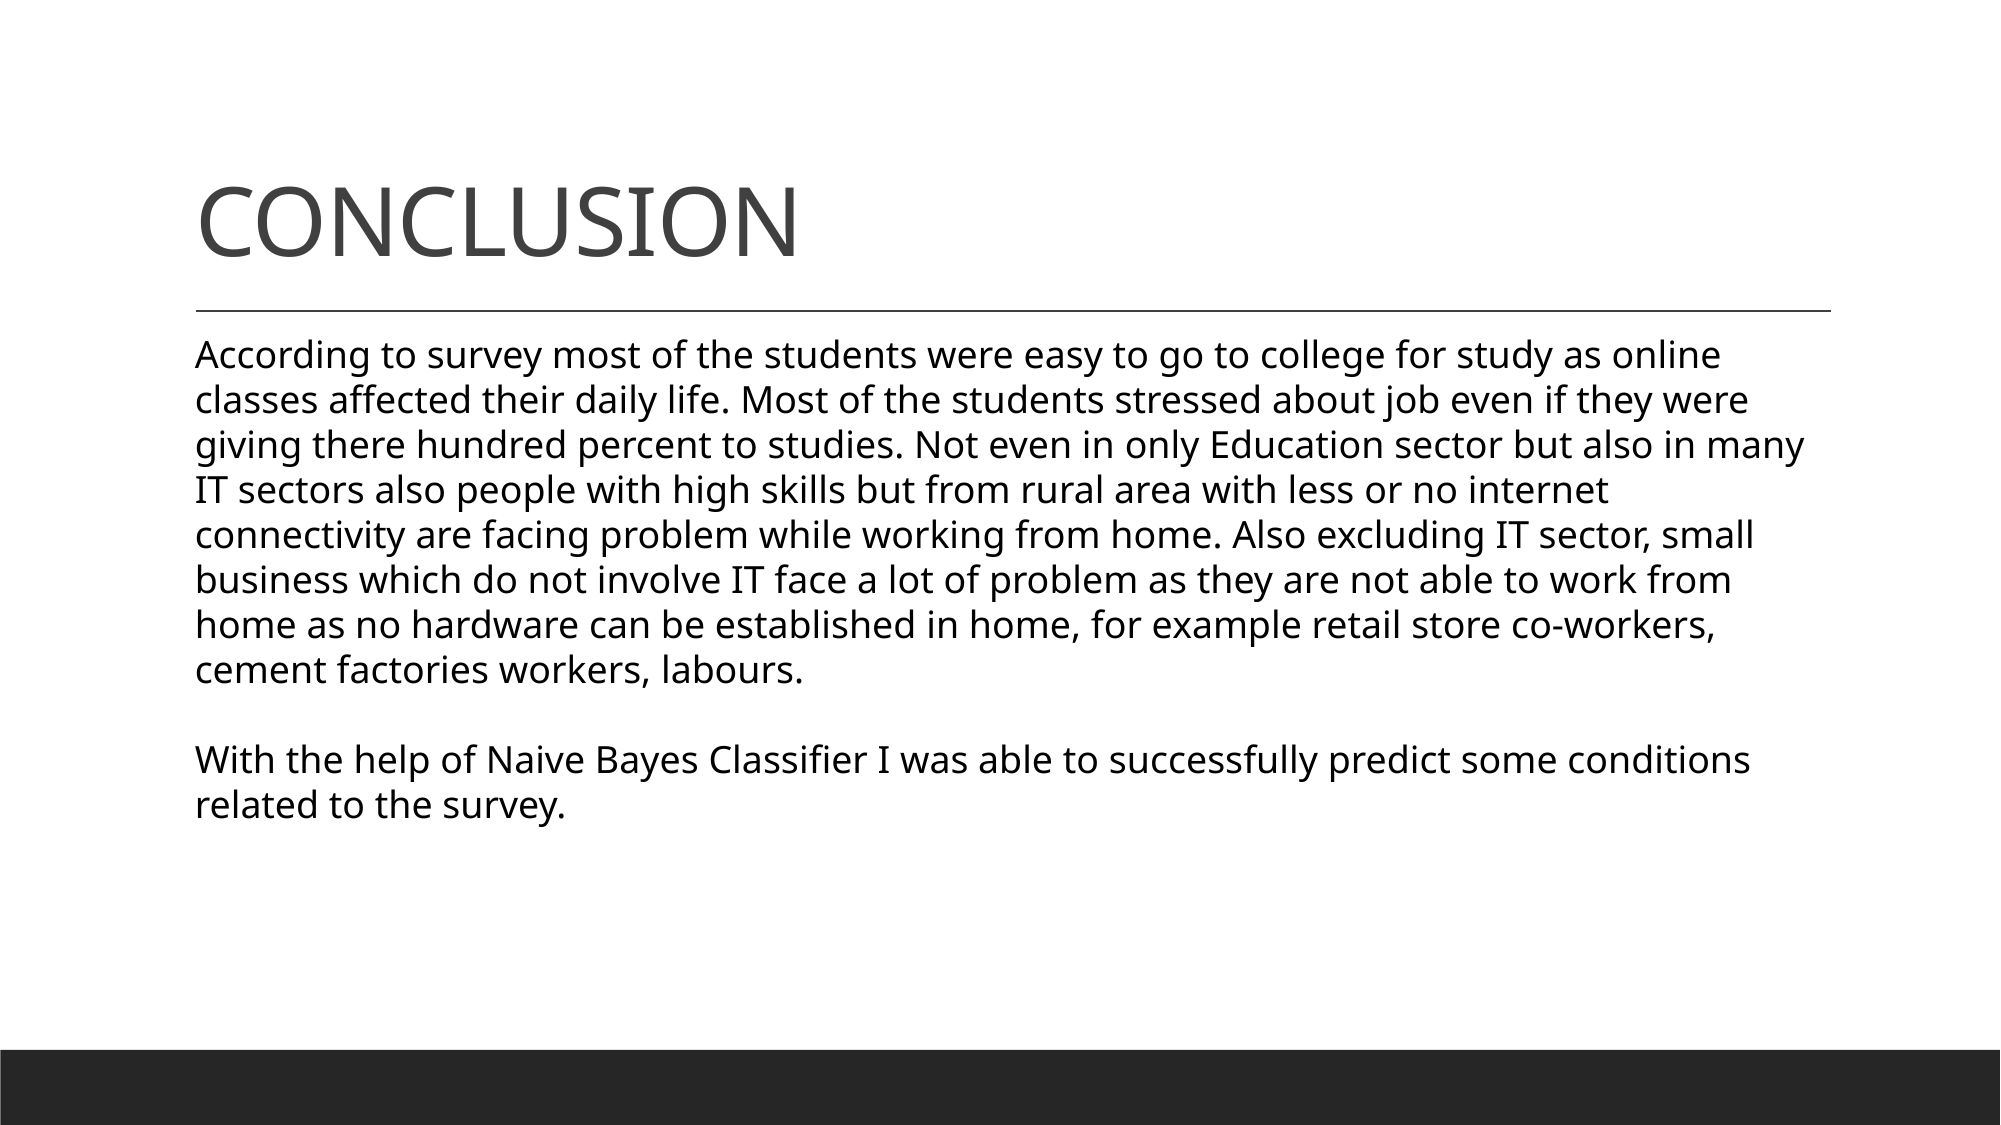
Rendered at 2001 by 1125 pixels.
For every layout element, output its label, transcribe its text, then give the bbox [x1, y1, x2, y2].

text_box According to survey most of the students were easy to go to college for study as online classes affected their daily life. Most of the students stressed about job even if they were giving there hundred percent to studies. Not even in only Education sector but also in many IT sectors also people with high skills but from rural area with less or no internet connectivity are facing problem while working from home. Also excluding IT sector, small business which do not involve IT face a lot of problem as they are not able to work from home as no hardware can be established in home, for example retail store co-workers, cement factories workers, labours. With the help of Naive Bayes Classifier I was able to successfully predict some conditions related to the survey. [179, 323, 1830, 923]
title CONCLUSION [180, 47, 1830, 285]
